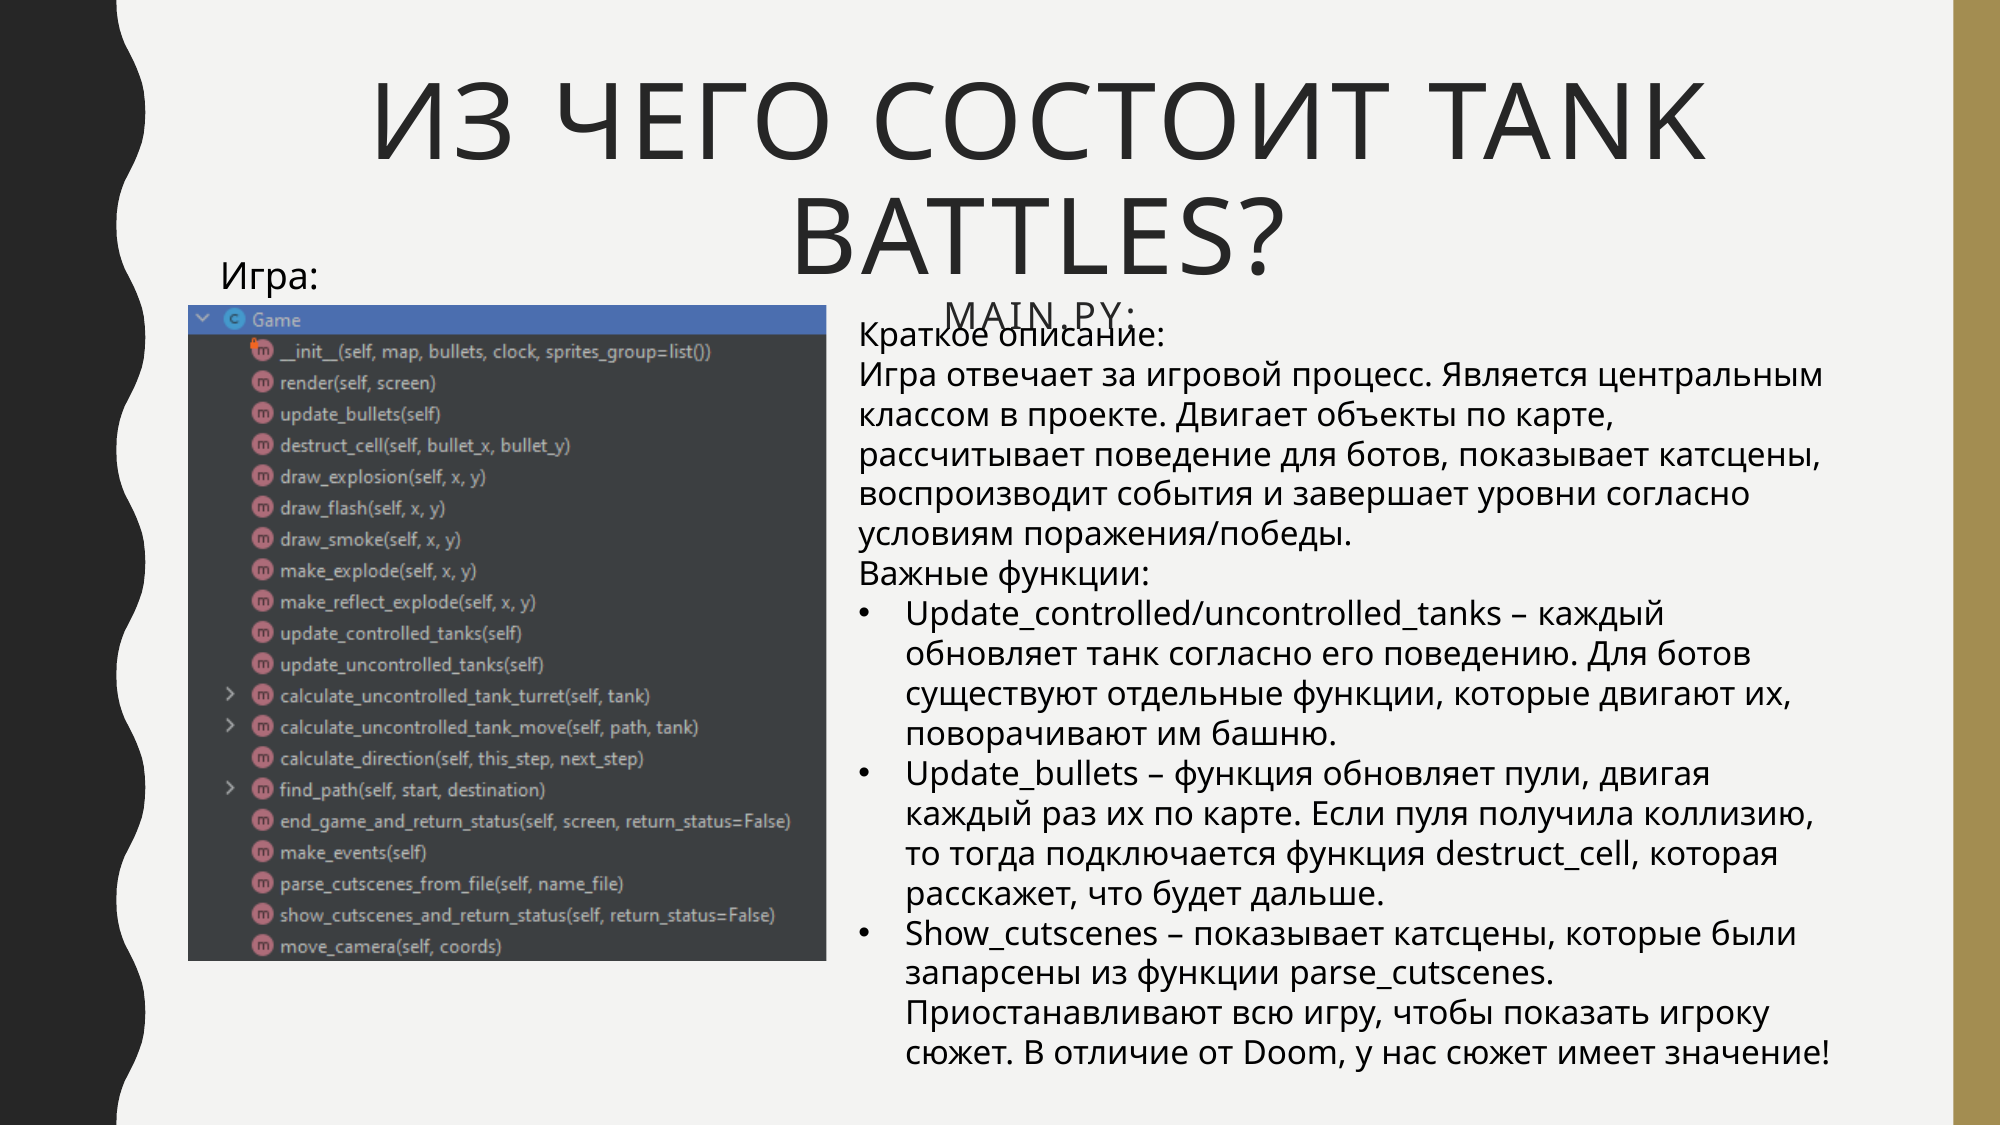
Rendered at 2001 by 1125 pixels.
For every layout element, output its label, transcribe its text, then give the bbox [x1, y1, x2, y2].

text_box Краткое описание: Игра отвечает за игровой процесс. Является центральным классом в проекте. Двигает объекты по карте, рассчитывает поведение для ботов, показывает катсцены, воспроизводит события и завершает уровни согласно условиям поражения/победы. Важные функции: Update_controlled/uncontrolled_tanks – каждый обновляет танк согласно его поведению. Для ботов существуют отдельные функции, которые двигают их, поворачивают им башню. Update_bullets – функция обновляет пули, двигая каждый раз их по карте. Если пуля получила коллизию, то тогда подключается функция destruct_cell, которая расскажет, что будет дальше. Show_cutscenes – показывает катсцены, которые были запарсены из функции parse_cutscenes. Приостанавливают всю игру, чтобы показать игроку сюжет. В отличие от Doom, у нас сюжет имеет значение! [843, 305, 1857, 1079]
text_box Игра: [205, 244, 844, 305]
picture [187, 305, 827, 961]
title Из чего состоит tank battles? Main.py: [205, 60, 1875, 306]
